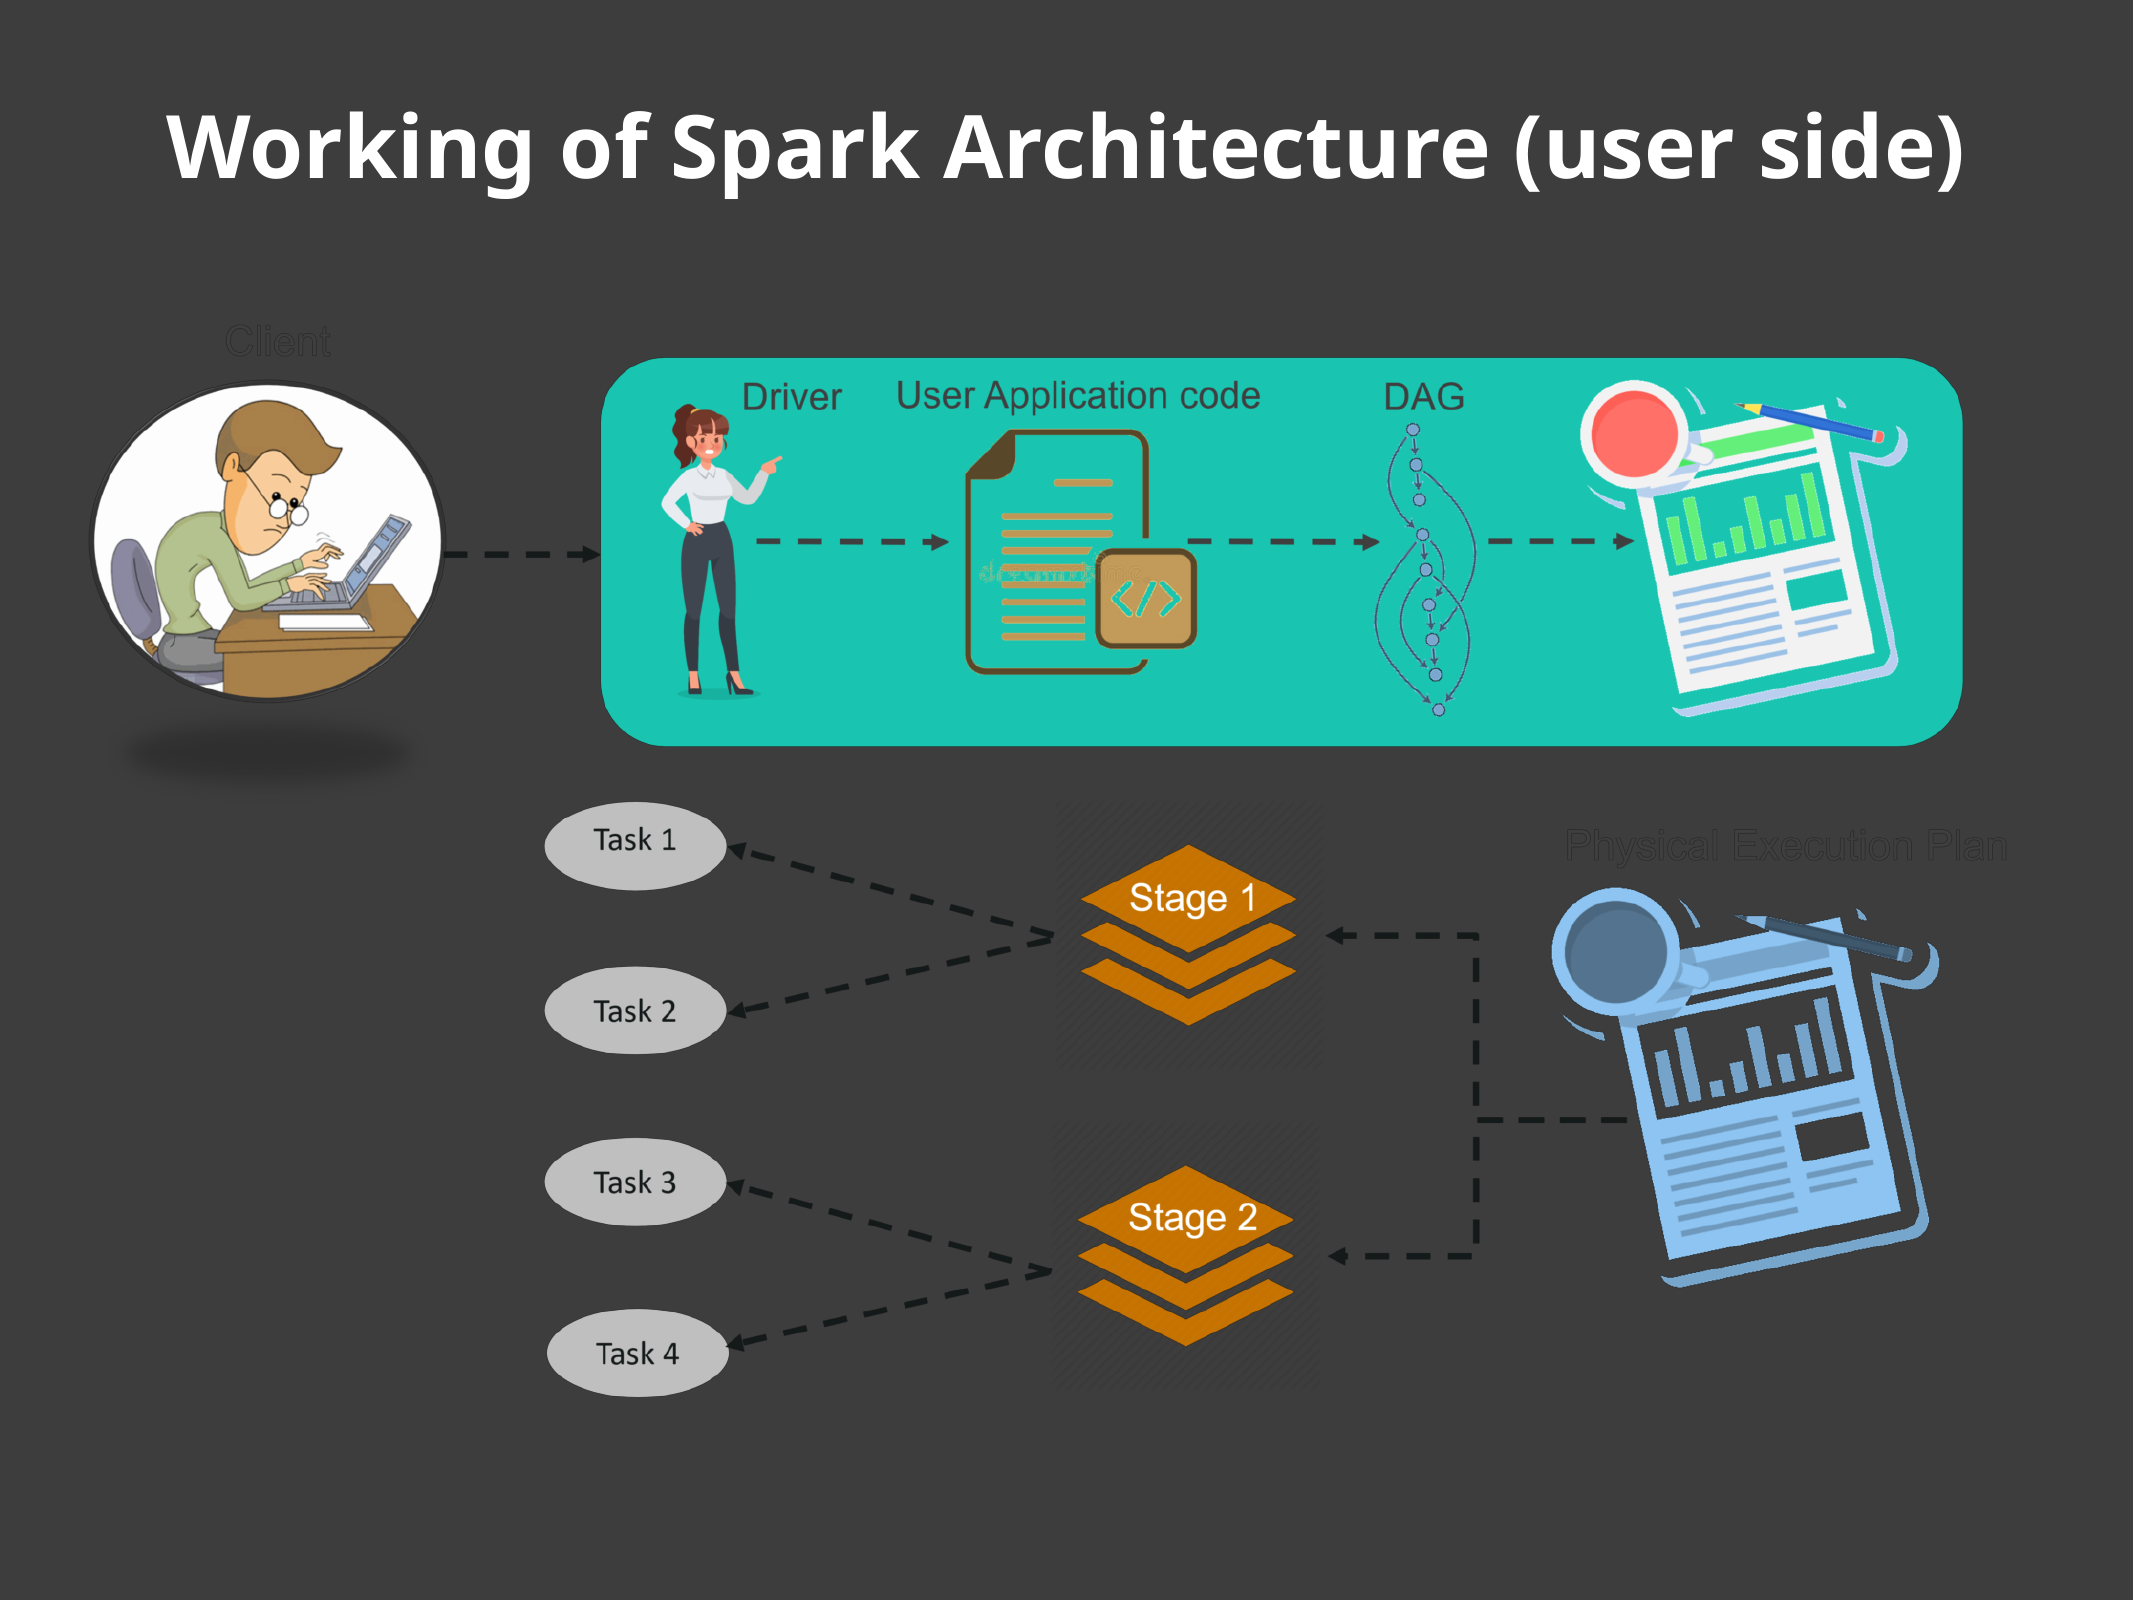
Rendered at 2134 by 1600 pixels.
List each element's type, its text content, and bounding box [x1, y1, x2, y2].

picture [88, 302, 2045, 1398]
text_box Working of Spark Architecture (user side) [158, 82, 1975, 204]
